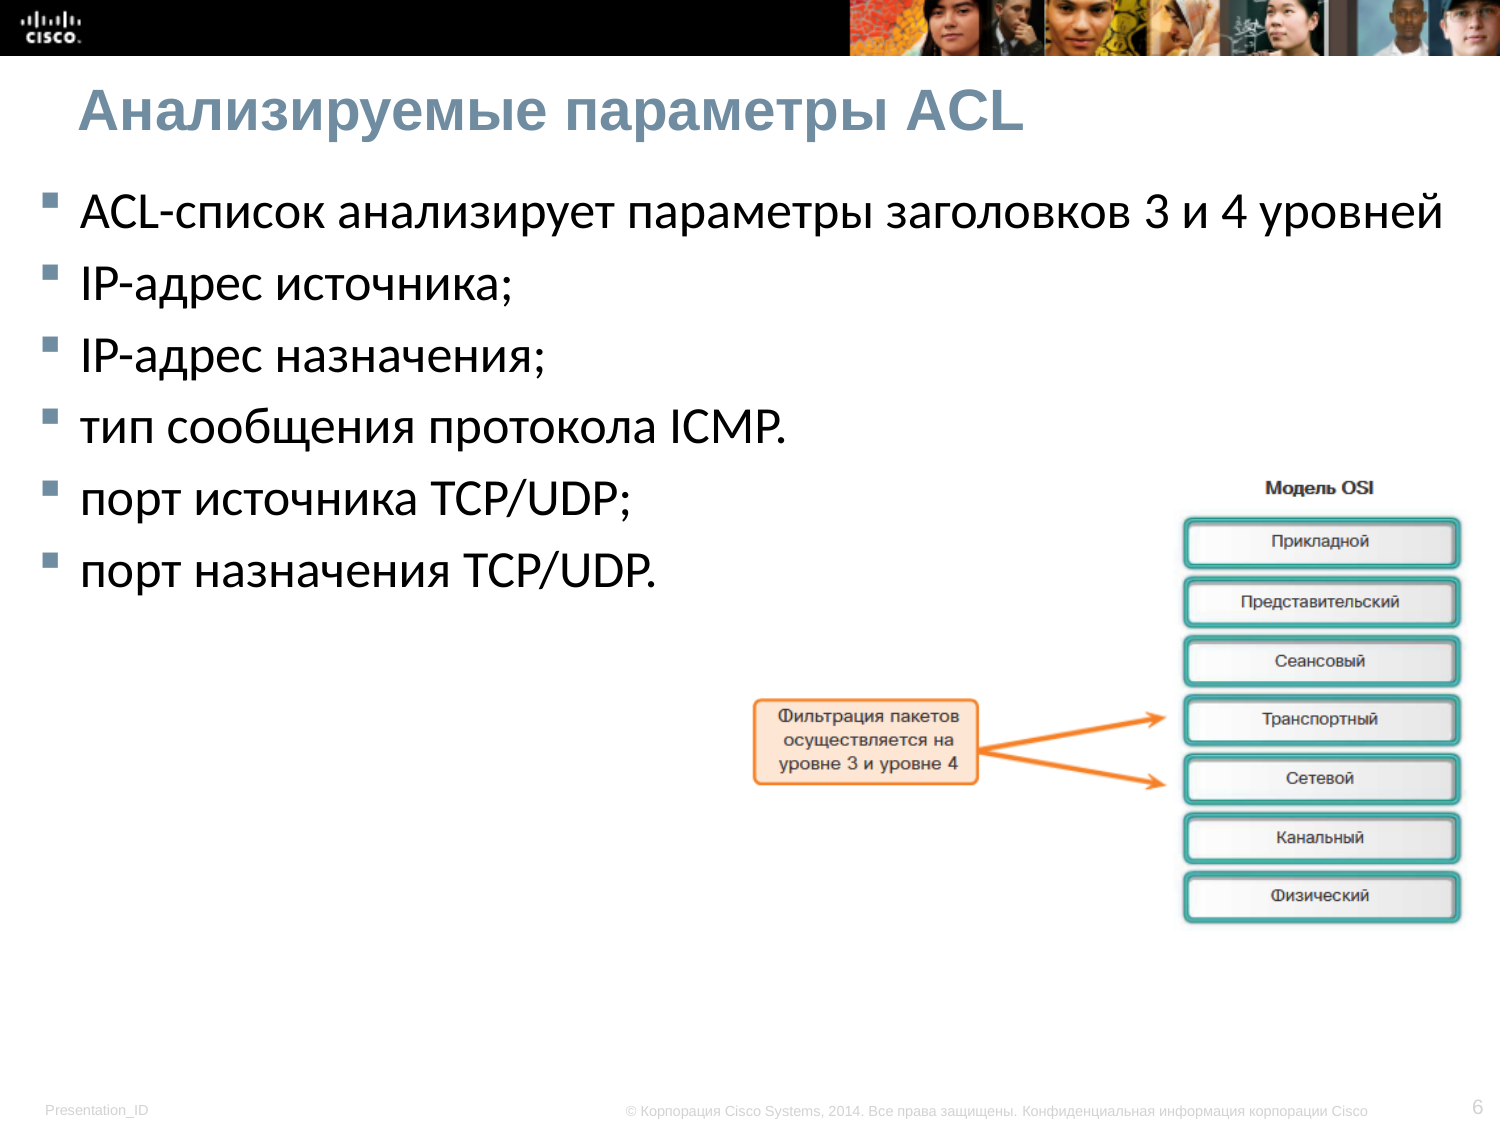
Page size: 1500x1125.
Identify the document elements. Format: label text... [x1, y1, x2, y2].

title Анализируемые параметры ACL [64, 66, 1469, 151]
picture [0, 0, 1500, 56]
list ACL-список анализирует параметры заголовков 3 и 4 уровней IP-адрес источника; IP-адрес назначения; тип сообщения протокола ICMP. порт источника TCP/UDP; порт назначения TCP/UDP. [24, 178, 1476, 1086]
picture [745, 460, 1500, 954]
